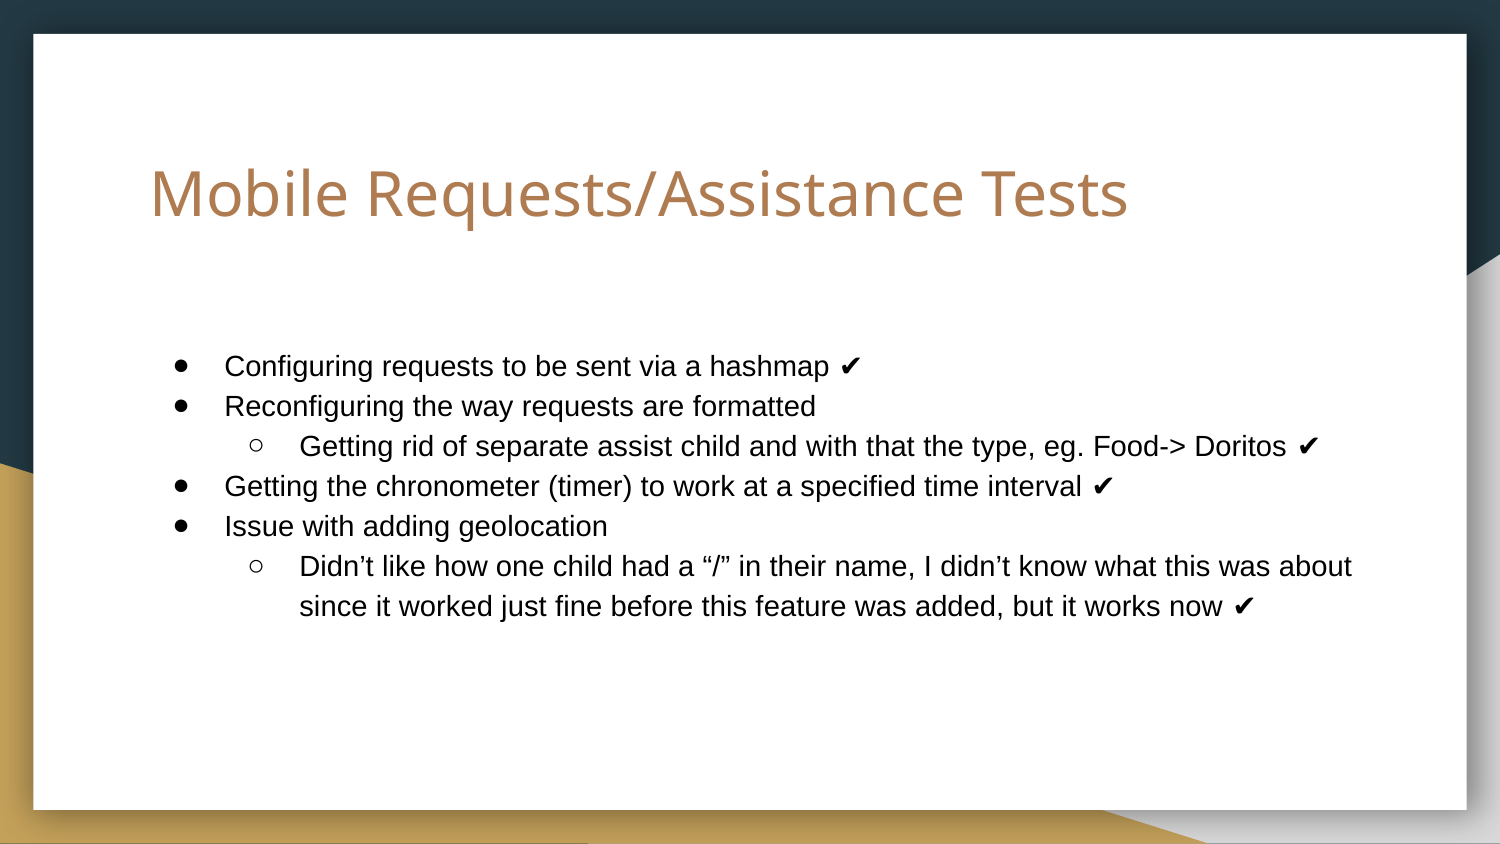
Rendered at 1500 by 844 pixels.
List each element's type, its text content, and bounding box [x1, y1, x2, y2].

list Configuring requests to be sent via a hashmap ✔ Reconfiguring the way requests are formatted Getting rid of separate assist child and with that the type, eg. Food-> Doritos ✔ Getting the chronometer (timer) to work at a specified time interval ✔ Issue with adding geolocation Didn’t like how one child had a “/” in their name, I didn’t know what this was about since it worked just fine before this feature was added, but it works now ✔ [134, 326, 1409, 729]
title Mobile Requests/Assistance Tests [134, 138, 1366, 296]
